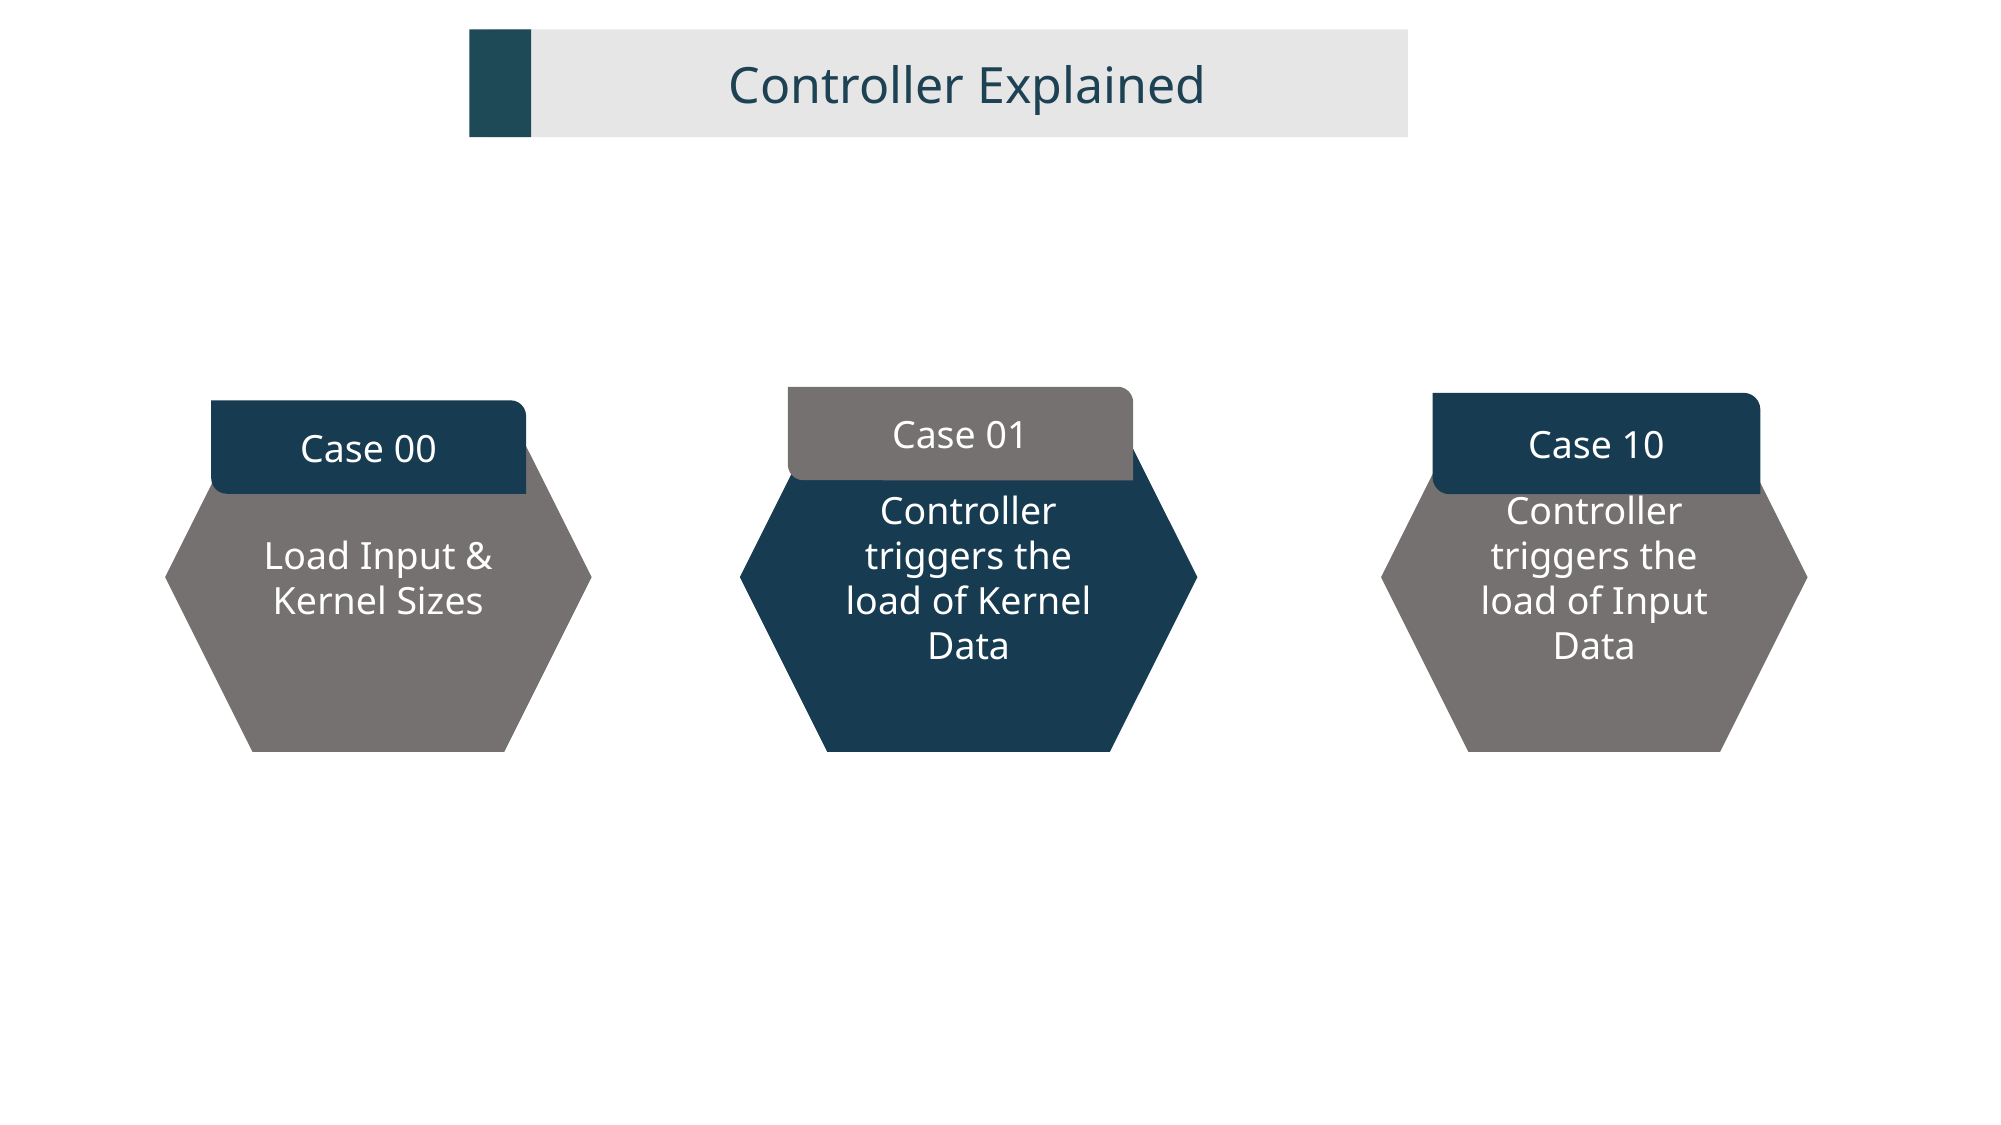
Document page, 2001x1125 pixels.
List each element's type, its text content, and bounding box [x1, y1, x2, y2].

text_box Case 01 [786, 385, 1135, 482]
text_box Load Input & Kernel Sizes [163, 447, 593, 753]
text_box Case 10 [1431, 391, 1762, 496]
text_box Controller triggers the load of Input Data [1379, 474, 1809, 753]
text_box Case 00 [210, 399, 528, 495]
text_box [469, 29, 1408, 138]
text_box Controller triggers the load of Kernel Data [738, 450, 1199, 753]
